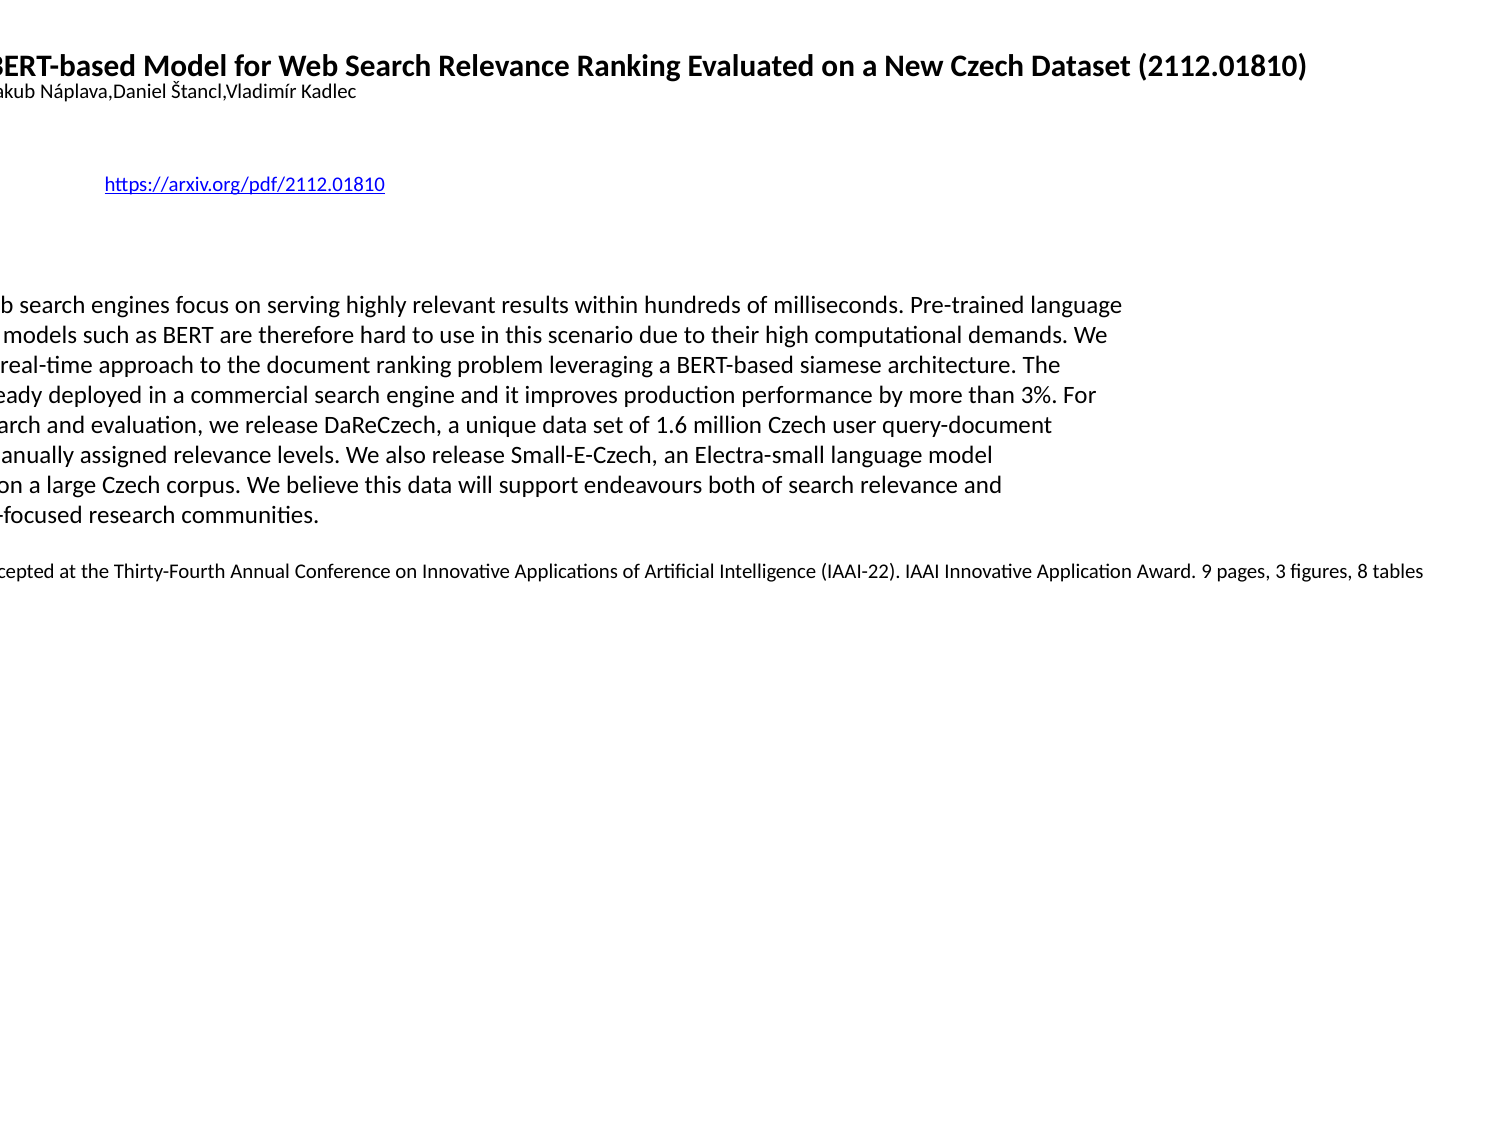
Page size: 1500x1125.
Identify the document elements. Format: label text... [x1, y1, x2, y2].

text_box Siamese BERT-based Model for Web Search Relevance Ranking Evaluated on a New Czech Dataset (2112.01810) Matěj Kocián,Jakub Náplava,Daniel Štancl,Vladimír Kadlec [0, 0, 1324, 110]
text_box Abstract: Web search engines focus on serving highly relevant results within hundreds of milliseconds. Pre-trained language transformer models such as BERT are therefore hard to use in this scenario due to their high computational demands. We present our real-time approach to the document ranking problem leveraging a BERT-based siamese architecture. The model is already deployed in a commercial search engine and it improves production performance by more than 3%. For further research and evaluation, we release DaReCzech, a unique data set of 1.6 million Czech user query-document pairs with manually assigned relevance levels. We also release Small-E-Czech, an Electra-small language model pre-trained on a large Czech corpus. We believe this data will support endeavours both of search relevance and multilingual-focused research communities. Comments: Accepted at the Thirty-Fourth Annual Conference on Innovative Applications of Artificial Intelligence (IAAI-22). IAAI Innovative Application Award. 9 pages, 3 figures, 8 tables [0, 236, 1444, 591]
text_box https://arxiv.org/pdf/2112.01810 [89, 118, 401, 203]
